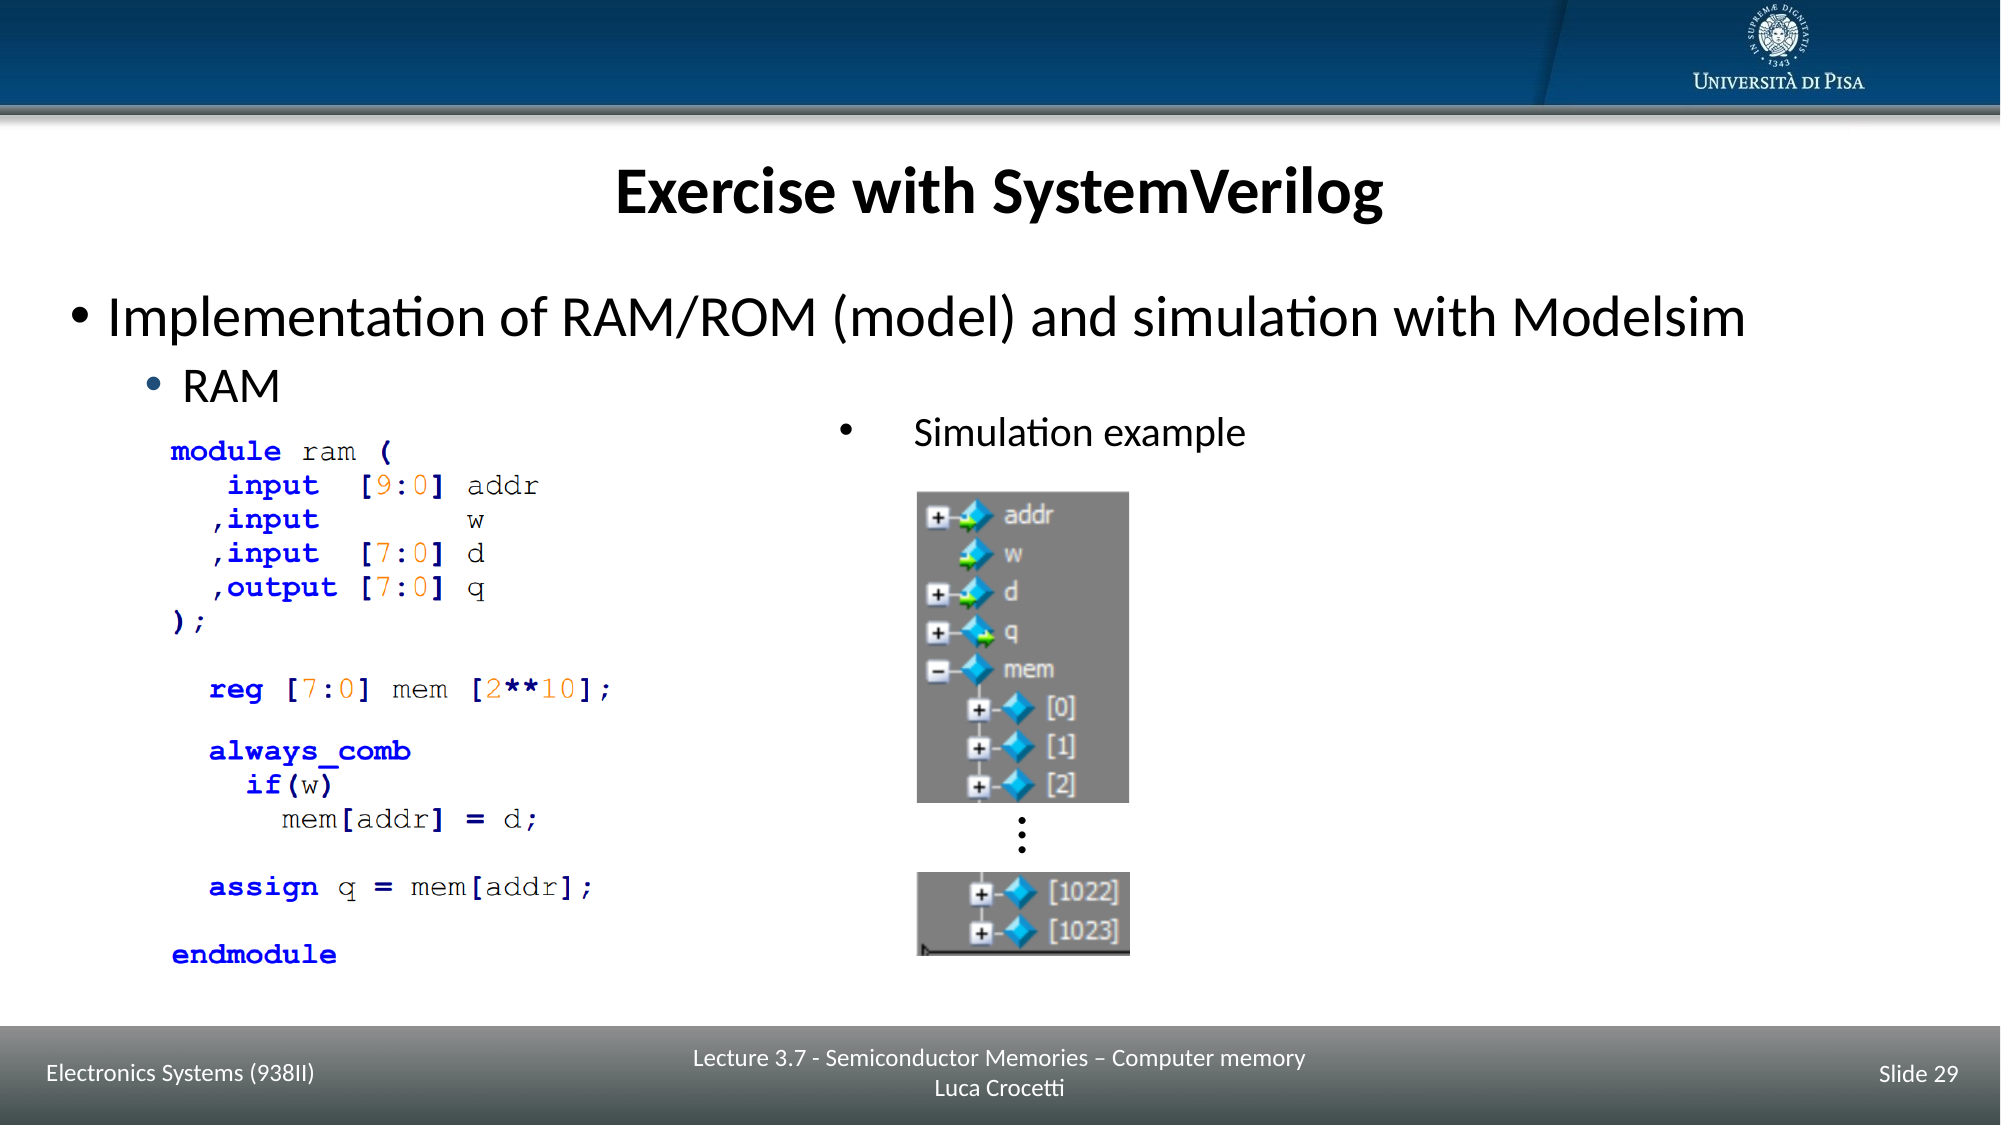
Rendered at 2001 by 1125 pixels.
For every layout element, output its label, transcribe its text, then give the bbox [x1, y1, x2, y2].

title Exercise with SystemVerilog [55, 138, 1945, 244]
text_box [161, 432, 611, 975]
list Implementation of RAM/ROM (model) and simulation with Modelsim RAM [55, 278, 1945, 993]
text_box … [1000, 803, 1085, 872]
picture [0, 0, 2001, 1125]
text_box Simulation example [824, 397, 1981, 462]
